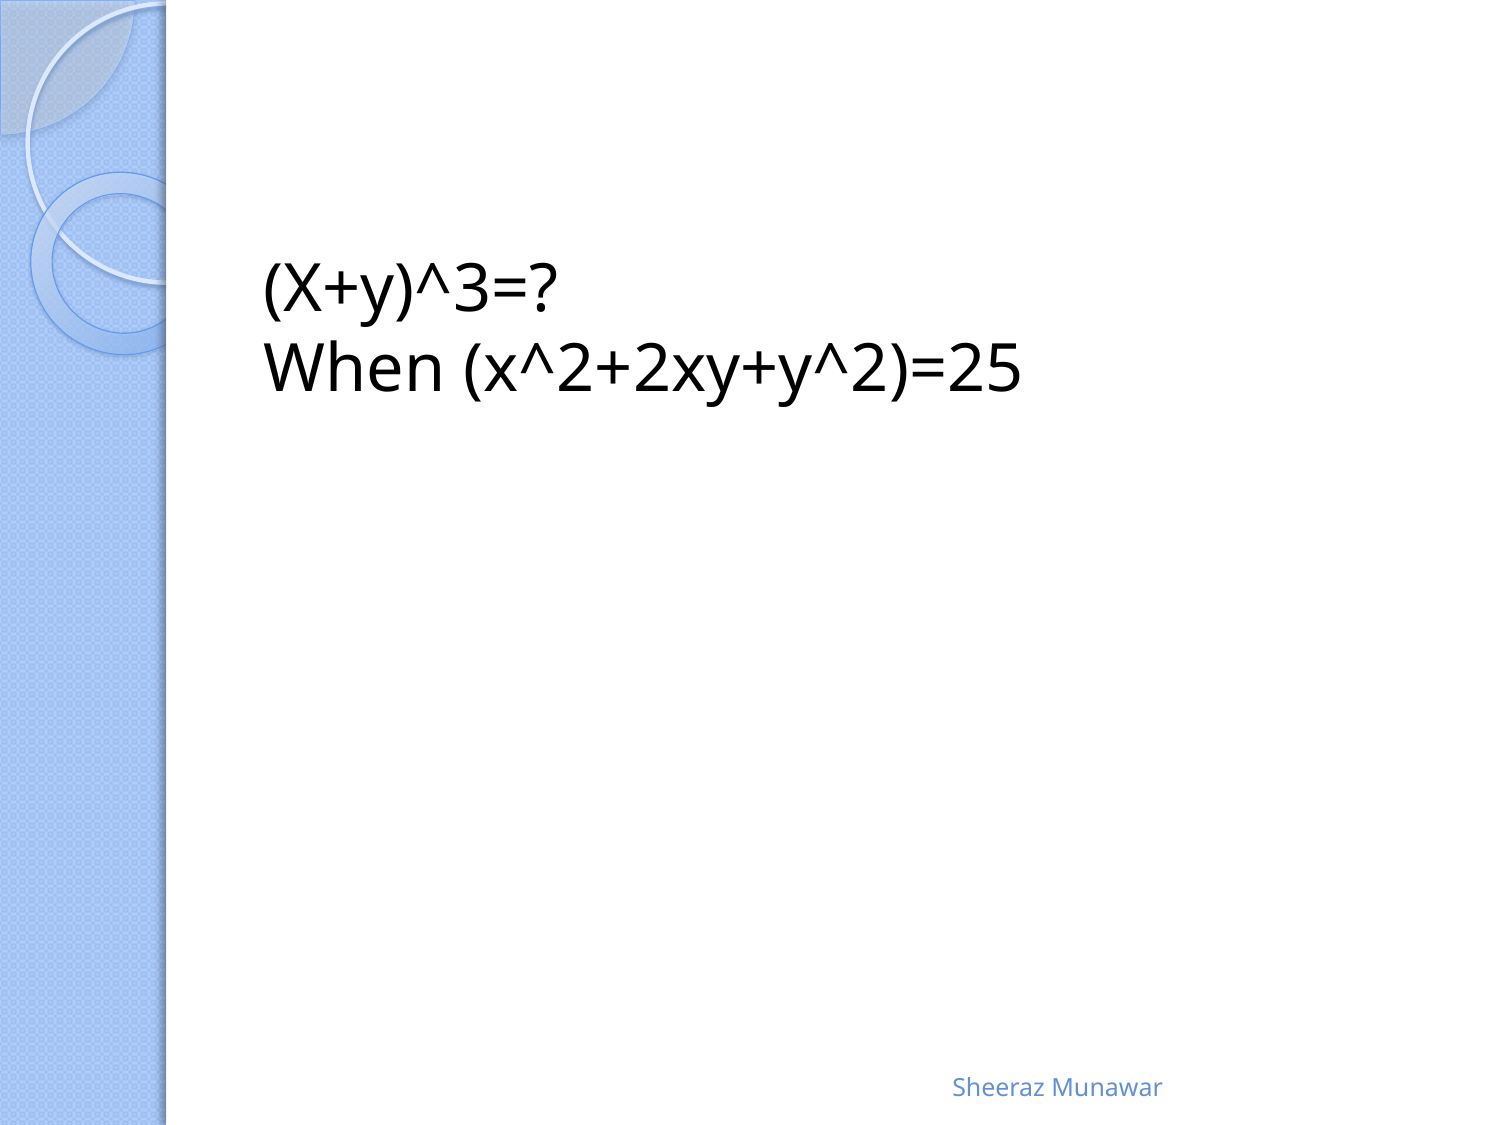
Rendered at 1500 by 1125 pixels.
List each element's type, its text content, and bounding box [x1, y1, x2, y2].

footer Sheeraz Munawar [937, 1034, 1413, 1113]
list (X+y)^3=? When (x^2+2xy+y^2)=25 [235, 237, 1466, 1025]
